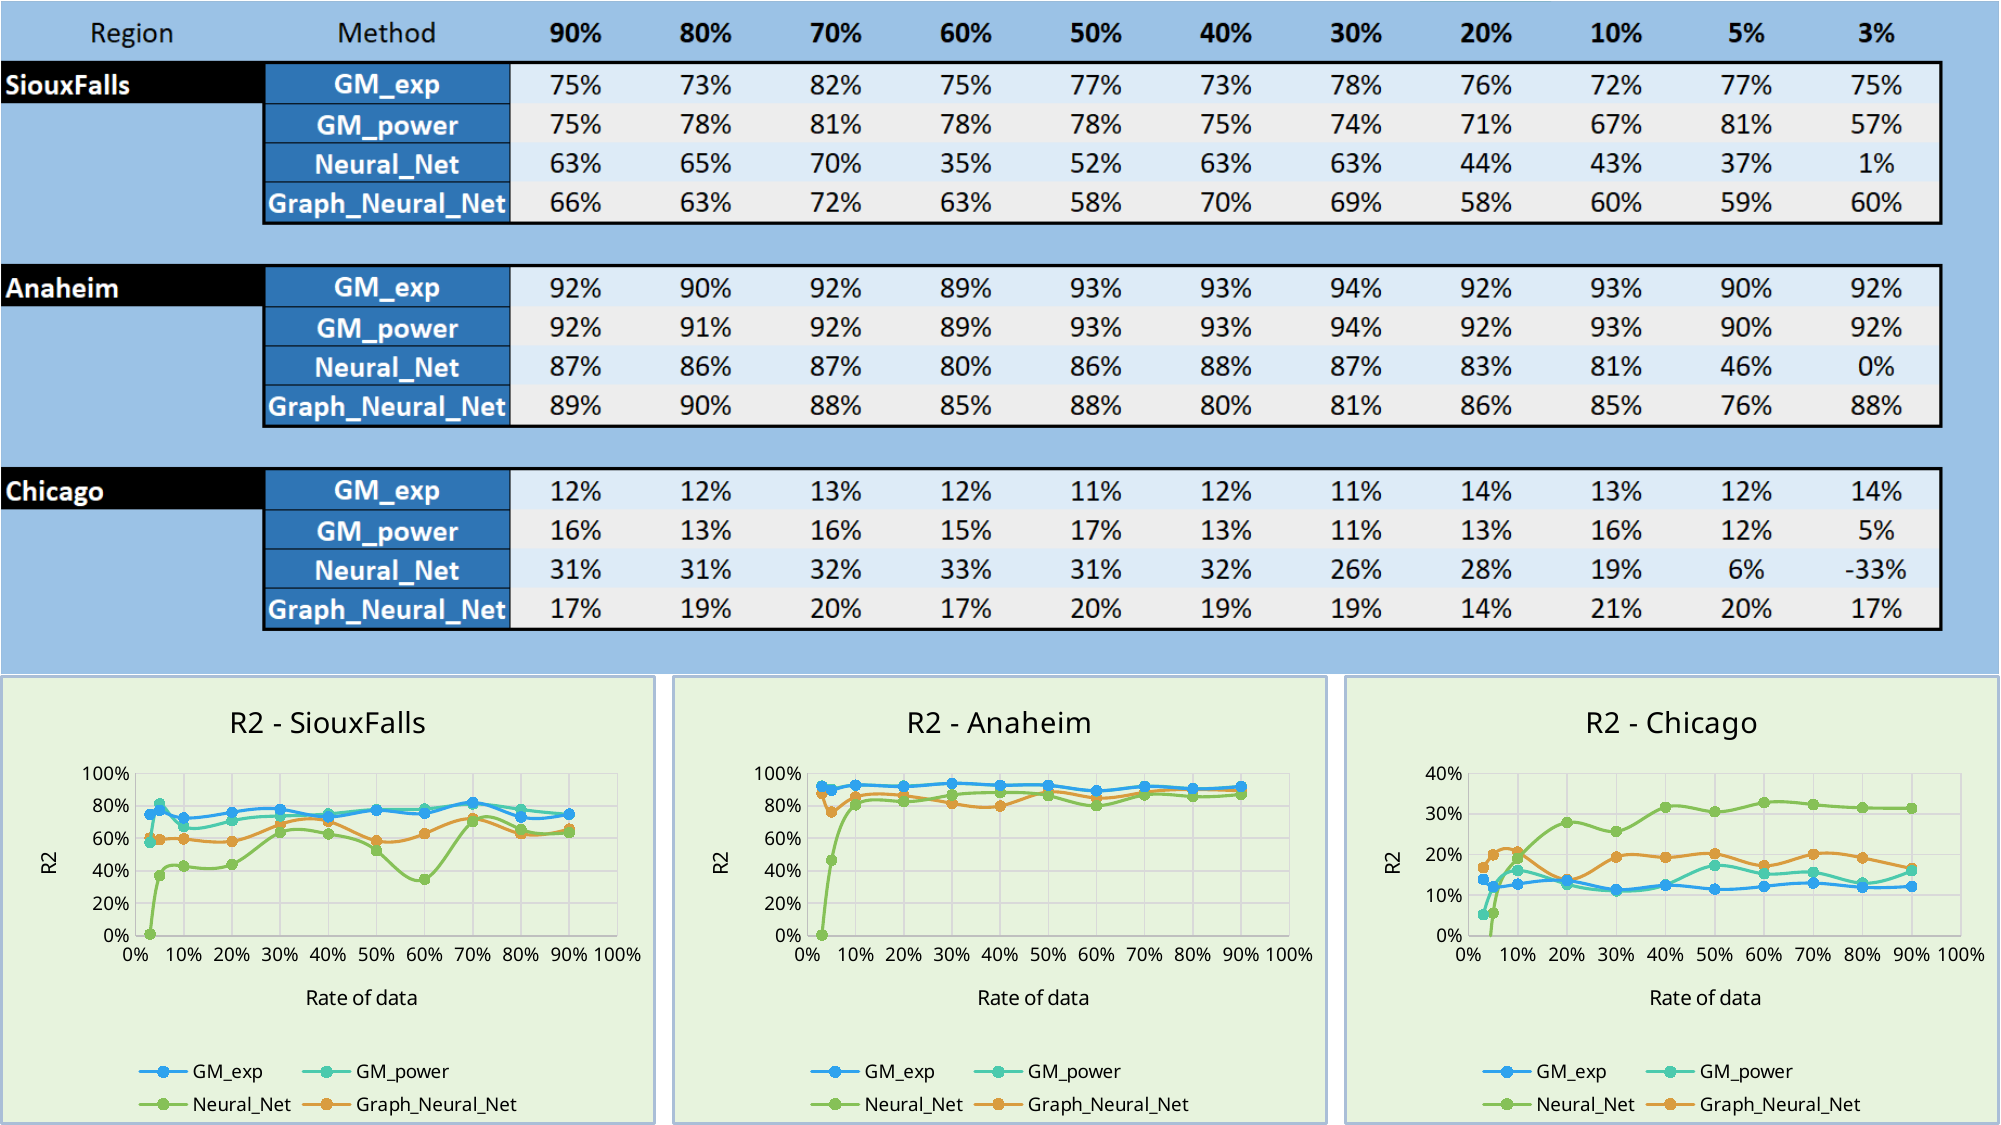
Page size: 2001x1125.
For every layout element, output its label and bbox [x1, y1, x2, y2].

chart [671, 674, 1329, 1125]
chart [0, 674, 657, 1125]
picture [0, 0, 2000, 1125]
chart [1343, 674, 2000, 1125]
